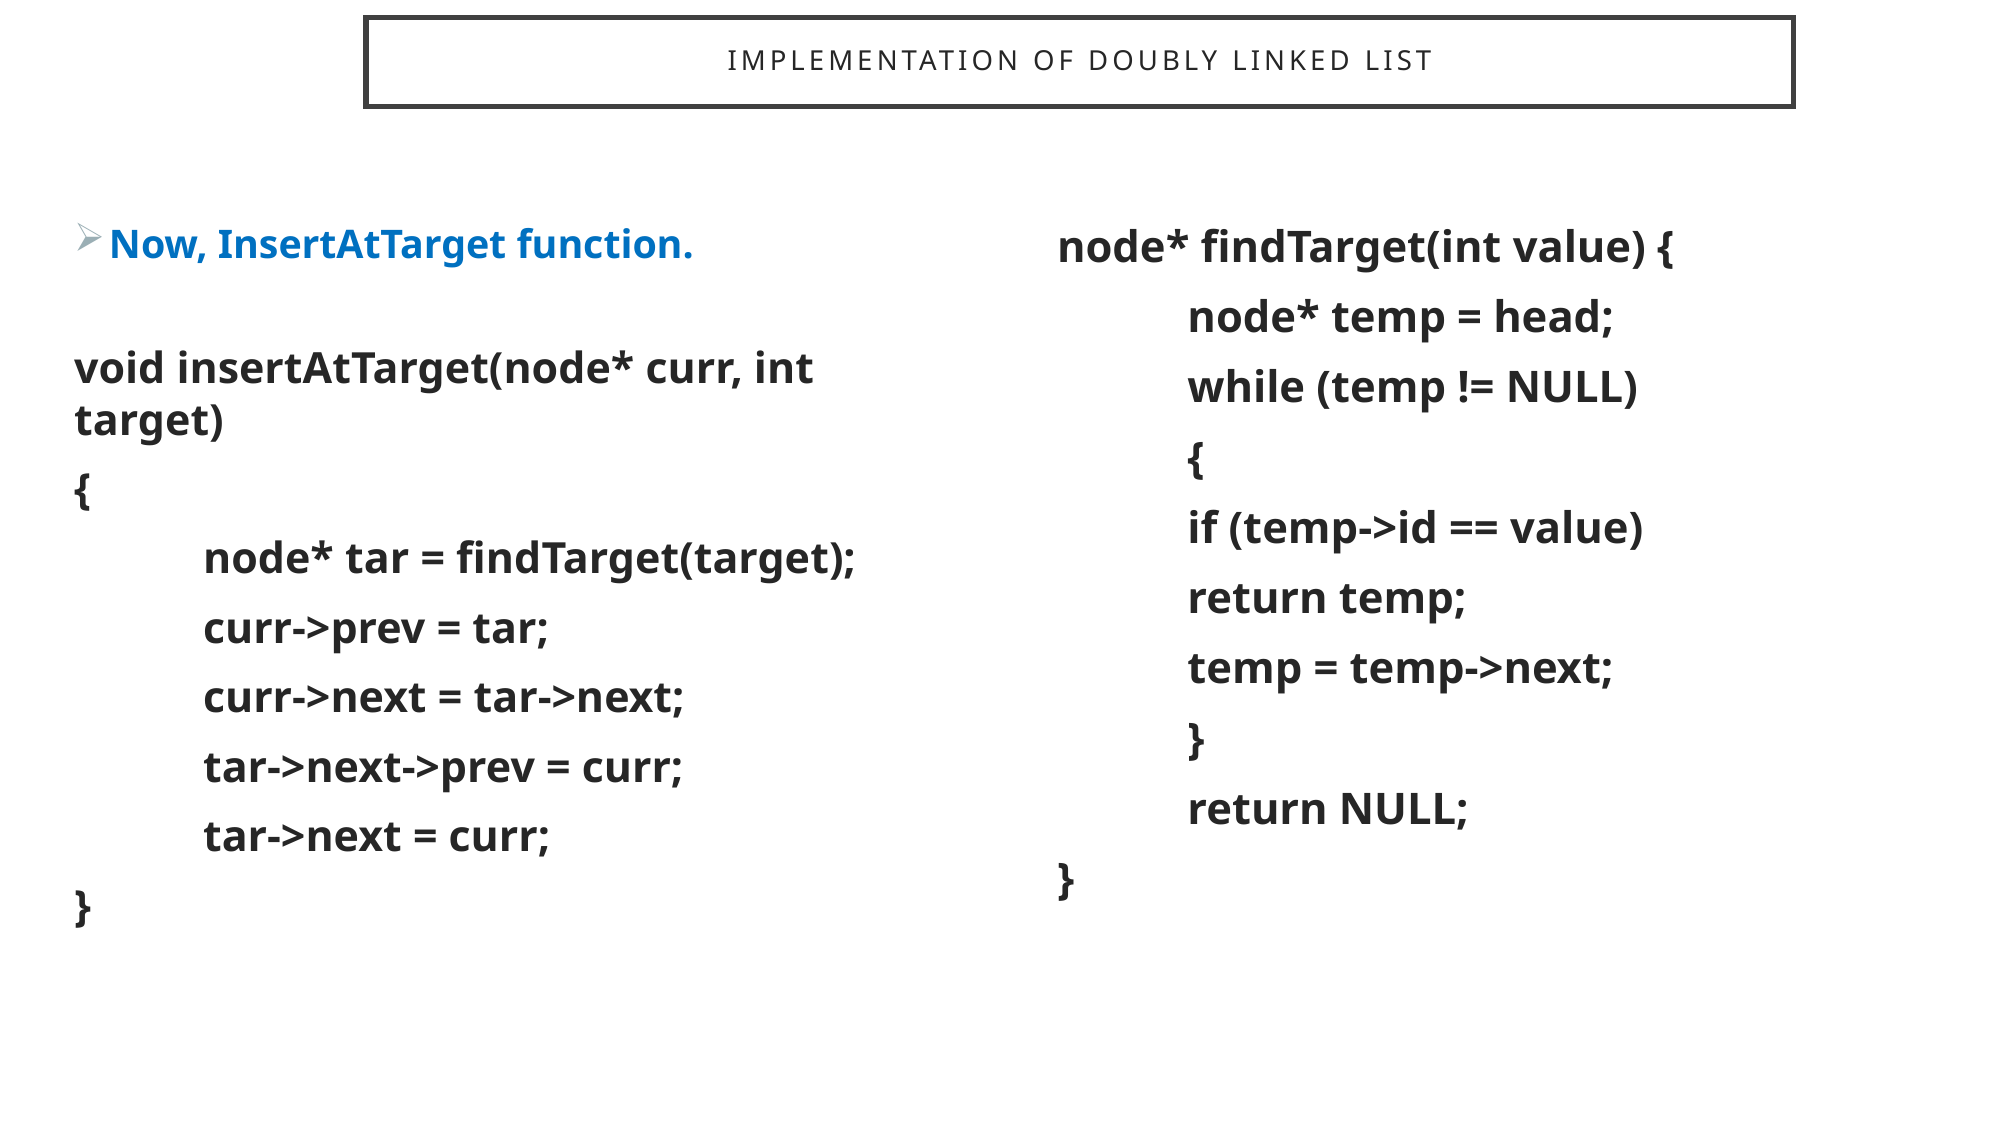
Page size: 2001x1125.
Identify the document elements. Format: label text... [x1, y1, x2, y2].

list Now, InsertAtTarget function. void insertAtTarget(node* curr, int target) { node* tar = findTarget(target); curr->prev = tar; curr->next = tar->next; tar->next->prev = curr; tar->next = curr; } [59, 211, 961, 942]
title Implementation of Doubly linked list [363, 15, 1796, 109]
list node* findTarget(int value) { node* temp = head; while (temp != NULL) { if (temp->id == value) return temp; temp = temp->next; } return NULL; } [1042, 211, 1957, 919]
